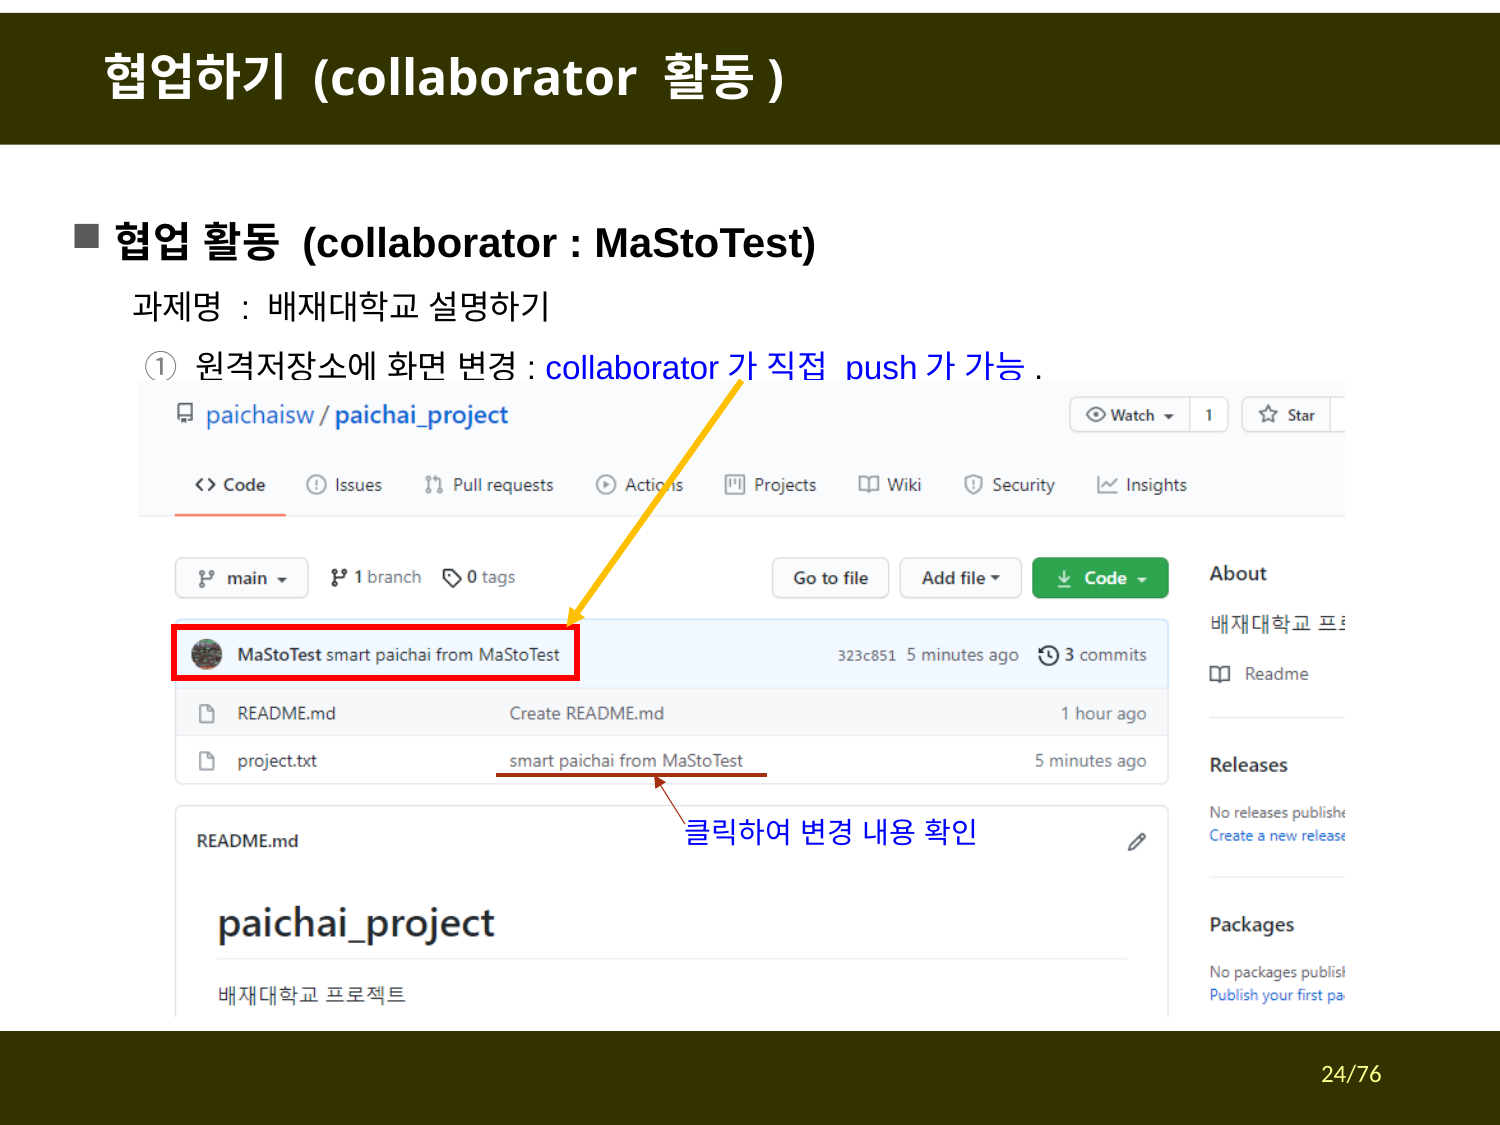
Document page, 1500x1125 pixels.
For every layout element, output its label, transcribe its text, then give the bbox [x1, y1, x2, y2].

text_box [653, 774, 685, 824]
title 협업하기 (collaborator 활동) [88, 31, 1282, 126]
text_box 협업 활동 (collaborator : MaStoTest) 과제명 : 배재대학교 설명하기 원격저장소에 화면 변경: collaborator가 직접 push가 가능. [56, 183, 1474, 570]
slide_number 24/76 [1059, 1042, 1397, 1103]
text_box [566, 380, 742, 628]
picture [138, 380, 1345, 1017]
